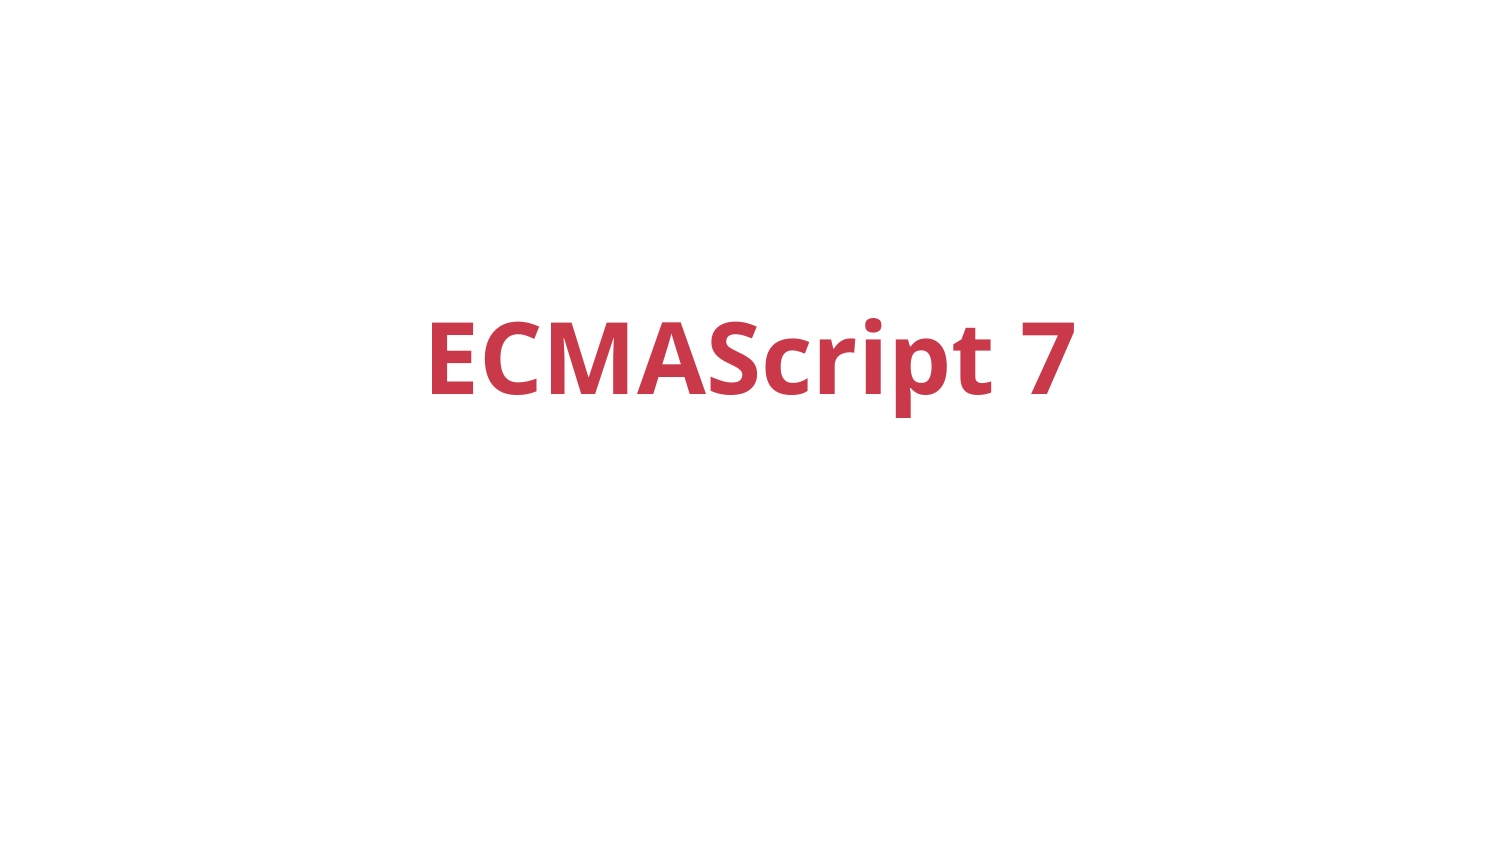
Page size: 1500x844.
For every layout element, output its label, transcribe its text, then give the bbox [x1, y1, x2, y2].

text_box ECMAScript 7 [218, 288, 1284, 376]
